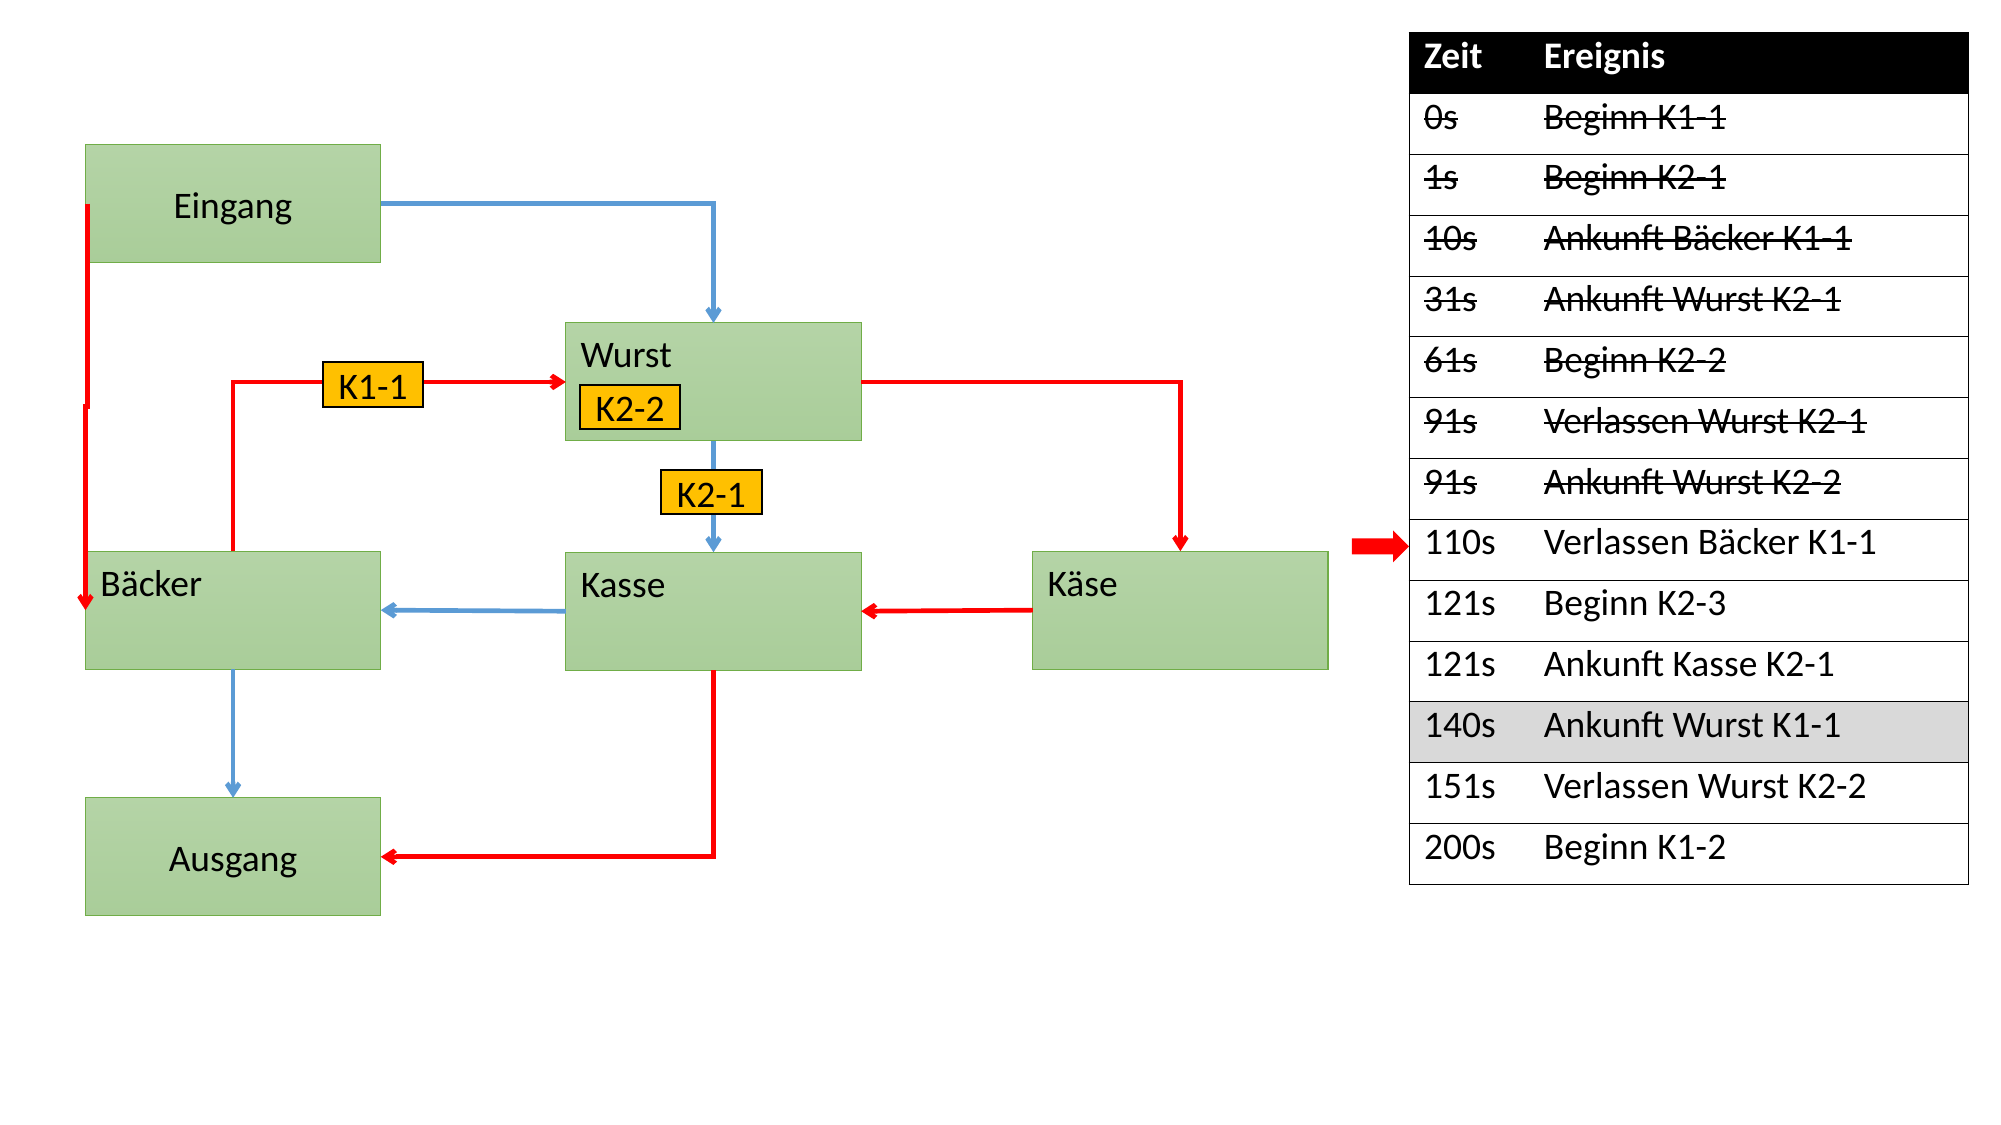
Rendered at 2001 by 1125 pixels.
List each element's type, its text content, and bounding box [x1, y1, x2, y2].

table_cell Beginn K2-2 [1529, 337, 1968, 397]
text_box Wurst [565, 322, 862, 441]
table_cell Verlassen Wurst K2-2 [1529, 763, 1968, 823]
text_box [453, 597, 641, 930]
text_box [1350, 527, 1411, 565]
table_cell Verlassen Wurst K2-1 [1529, 398, 1968, 458]
table_cell 151s [1410, 763, 1529, 823]
table_cell 1s [1410, 155, 1529, 215]
text_box K2-2 [579, 384, 681, 430]
table_header Zeit [1410, 33, 1529, 93]
text_box Kasse [565, 552, 862, 671]
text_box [380, 203, 714, 323]
text_box Bäcker [85, 551, 381, 670]
table_cell 0s [1410, 94, 1529, 154]
table_cell Ankunft Wurst K1-1 [1529, 702, 1968, 762]
table_cell 31s [1410, 277, 1529, 336]
text_box K2-1 [660, 469, 713, 515]
table_cell 91s [1410, 459, 1529, 519]
text_box Eingang [85, 144, 381, 263]
table_cell Beginn K1-2 [1529, 824, 1968, 884]
text_box K2-1 [714, 469, 763, 515]
table_cell 110s [1410, 520, 1529, 580]
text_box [314, 300, 485, 633]
table_cell Beginn K1-1 [1529, 94, 1968, 154]
table_cell 121s [1410, 581, 1529, 641]
table_cell Ankunft Bäcker K1-1 [1529, 216, 1968, 276]
table_cell Beginn K2-1 [1529, 155, 1968, 215]
table_cell Beginn K2-3 [1529, 581, 1968, 641]
table_cell 61s [1410, 337, 1529, 397]
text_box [861, 381, 1181, 552]
table_cell Ankunft Wurst K2-1 [1529, 277, 1968, 336]
table_cell 200s [1410, 824, 1529, 884]
table_cell Ankunft Wurst K2-2 [1529, 459, 1968, 519]
table_cell 10s [1410, 216, 1529, 276]
table_cell Verlassen Bäcker K1-1 [1529, 520, 1968, 580]
text_box Käse [1032, 551, 1329, 670]
text_box Ausgang [85, 797, 381, 916]
table_cell 121s [1410, 642, 1529, 701]
table_header Ereignis [1529, 33, 1968, 93]
table_cell 91s [1410, 398, 1529, 458]
table_cell Ankunft Kasse K2-1 [1529, 642, 1968, 701]
table_cell 140s [1410, 702, 1529, 762]
